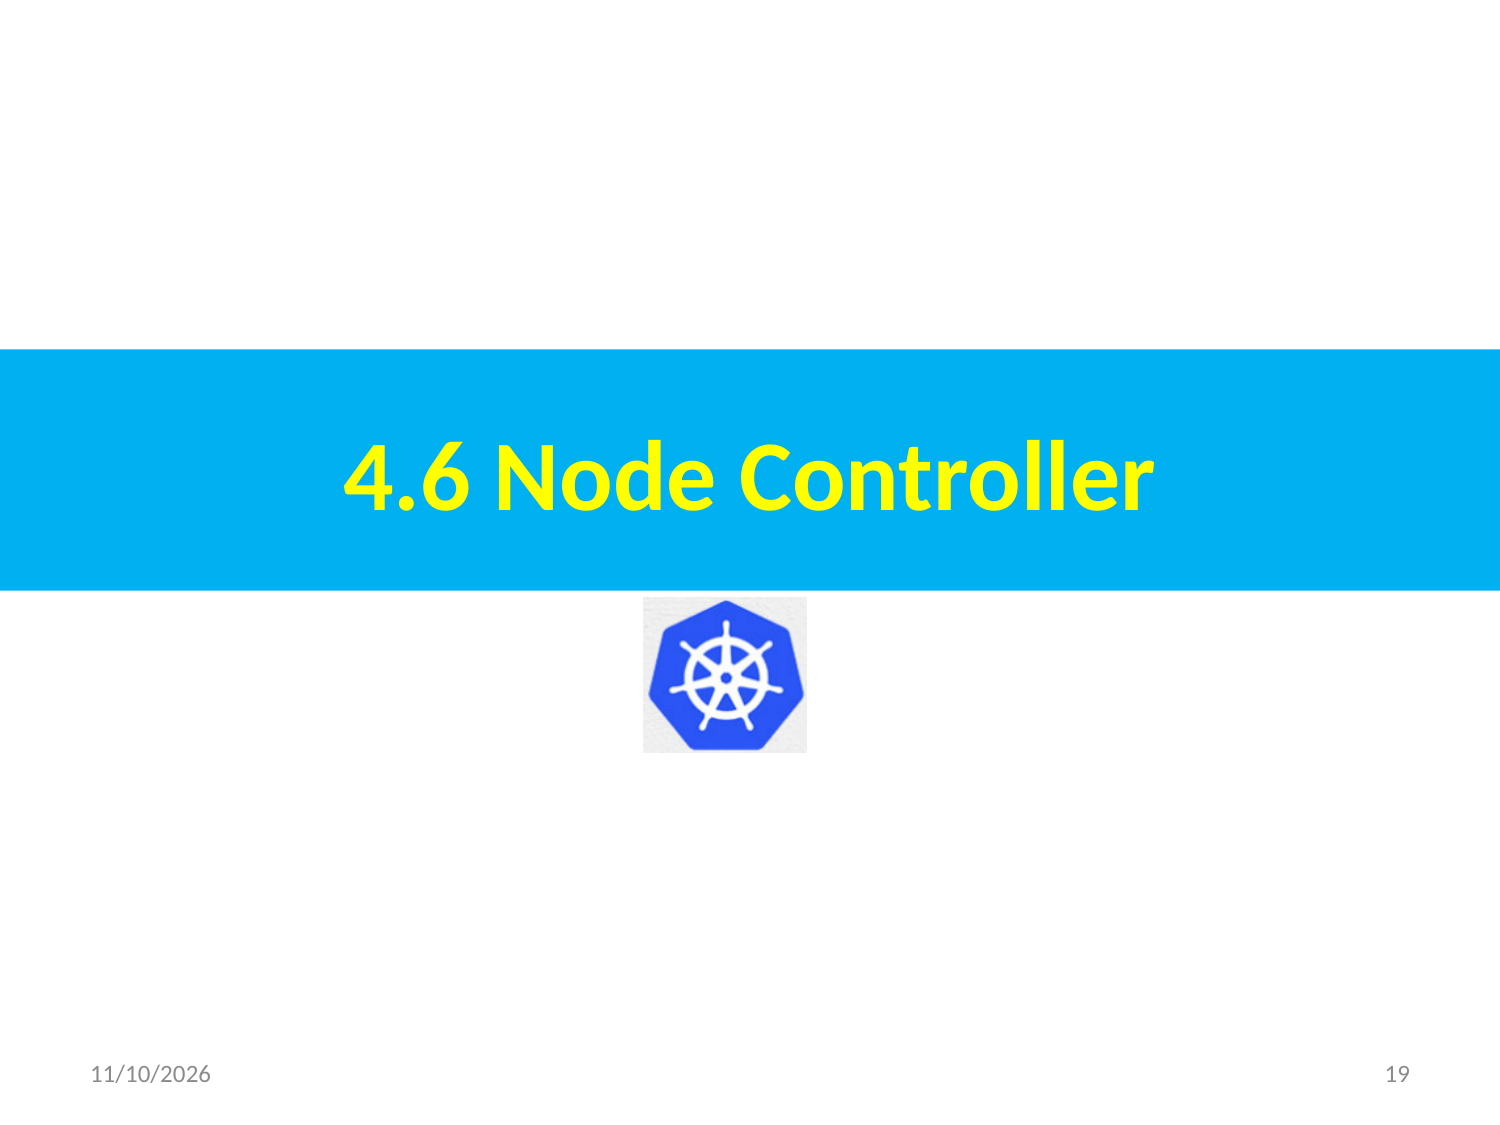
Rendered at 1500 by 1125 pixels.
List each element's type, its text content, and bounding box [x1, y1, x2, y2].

title 4.6 Node Controller [0, 349, 1500, 591]
picture [643, 596, 807, 753]
slide_number 19 [1074, 1042, 1425, 1103]
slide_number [75, 1042, 425, 1103]
